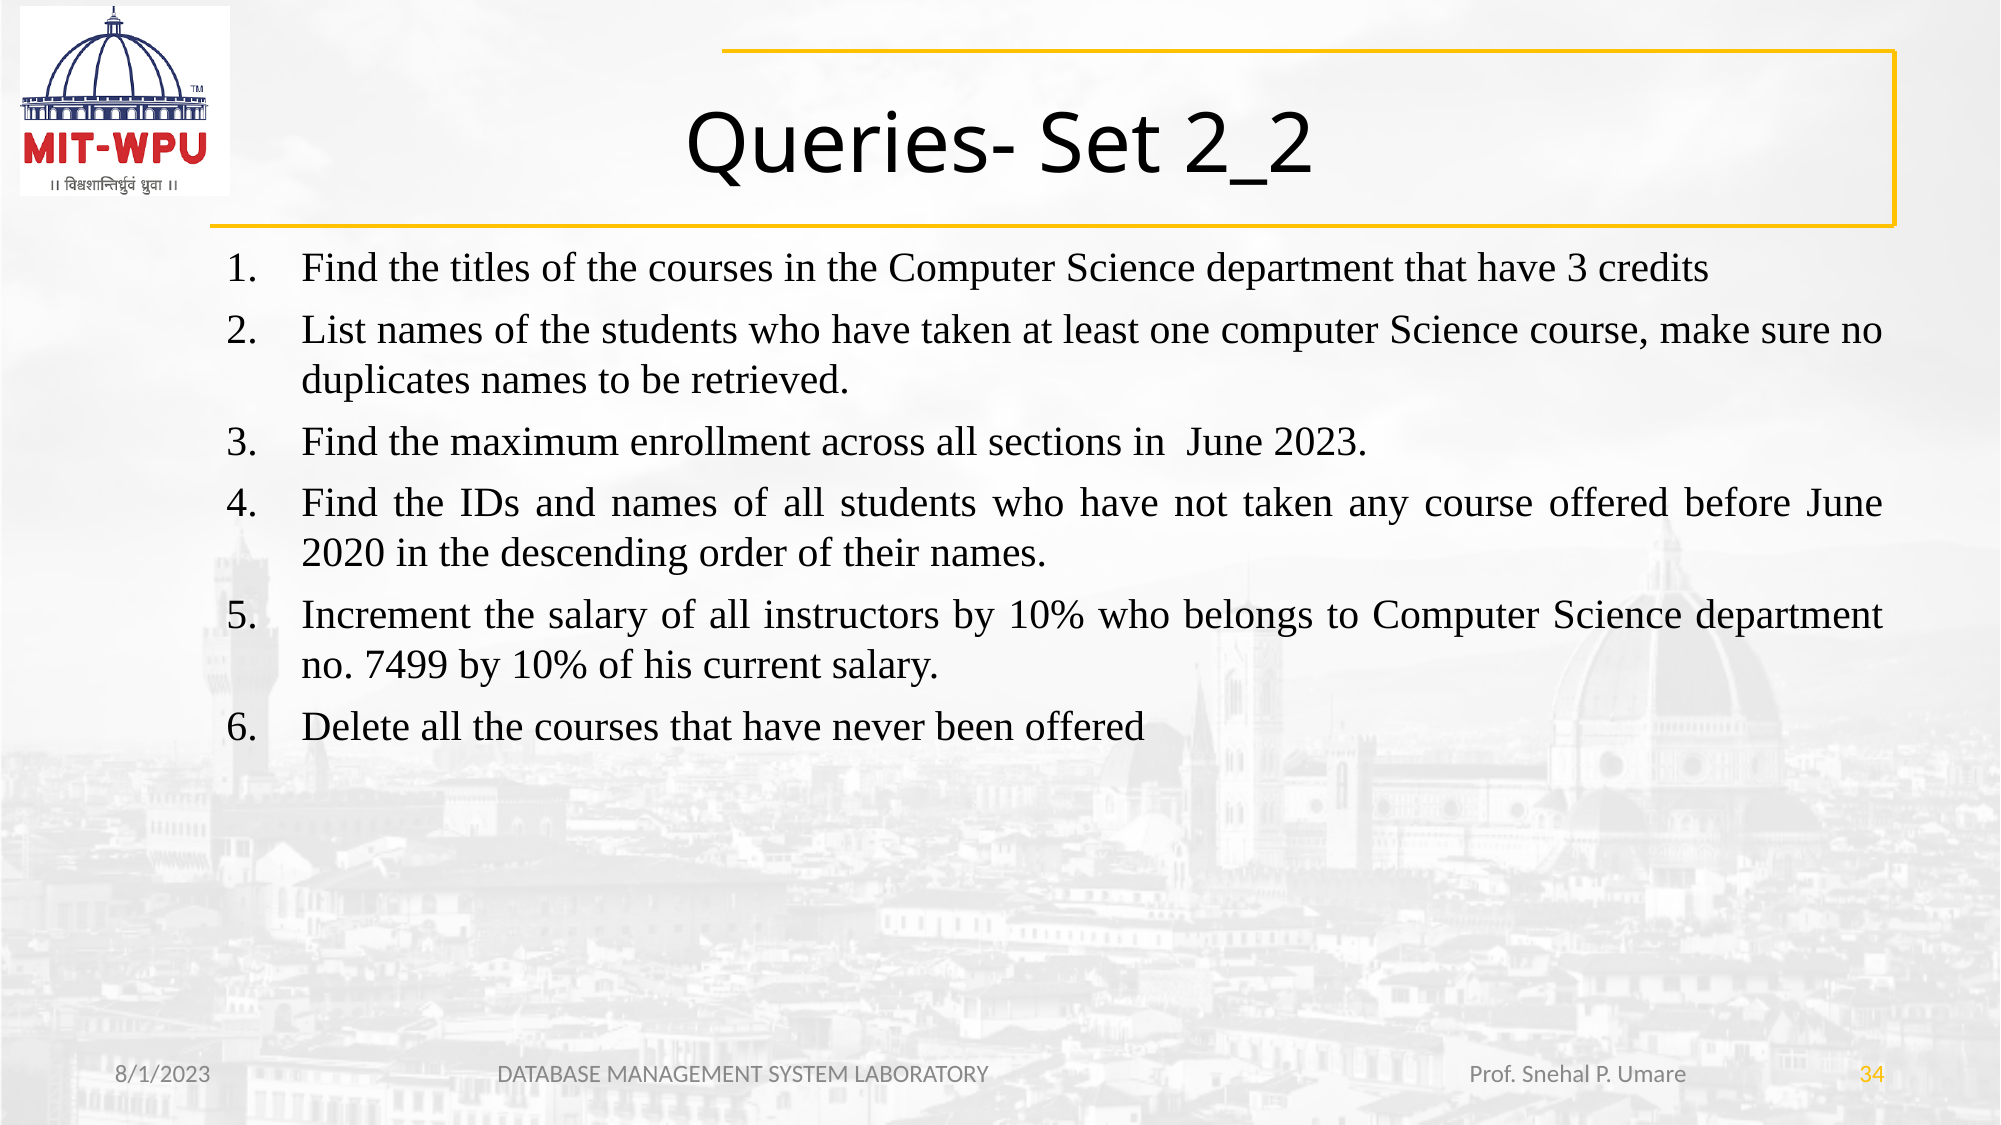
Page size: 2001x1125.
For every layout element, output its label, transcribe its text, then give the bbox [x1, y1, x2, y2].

text_box [25, 0, 76, 5]
picture [20, 6, 230, 196]
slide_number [99, 1042, 387, 1103]
list Find the titles of the courses in the Computer Science department that have 3 credits List names of the students who have taken at least one computer Science course, make sure no duplicates names to be retrieved. Find the maximum enrollment across all sections in June 2023. Find the IDs and names of all students who have not taken any course offered before June 2020 in the descending order of their names. Increment the salary of all instructors by 10% who belongs to Computer Science department no. 7499 by 10% of his current salary. Delete all the courses that have never been offered [203, 232, 1900, 1073]
title Queries- Set 2_2 [99, 45, 1900, 233]
footer DATABASE MANAGEMENT SYSTEM LABORATORY Prof. Snehal P. Umare [387, 1042, 1433, 1103]
slide_number 34 [1433, 1042, 1900, 1103]
